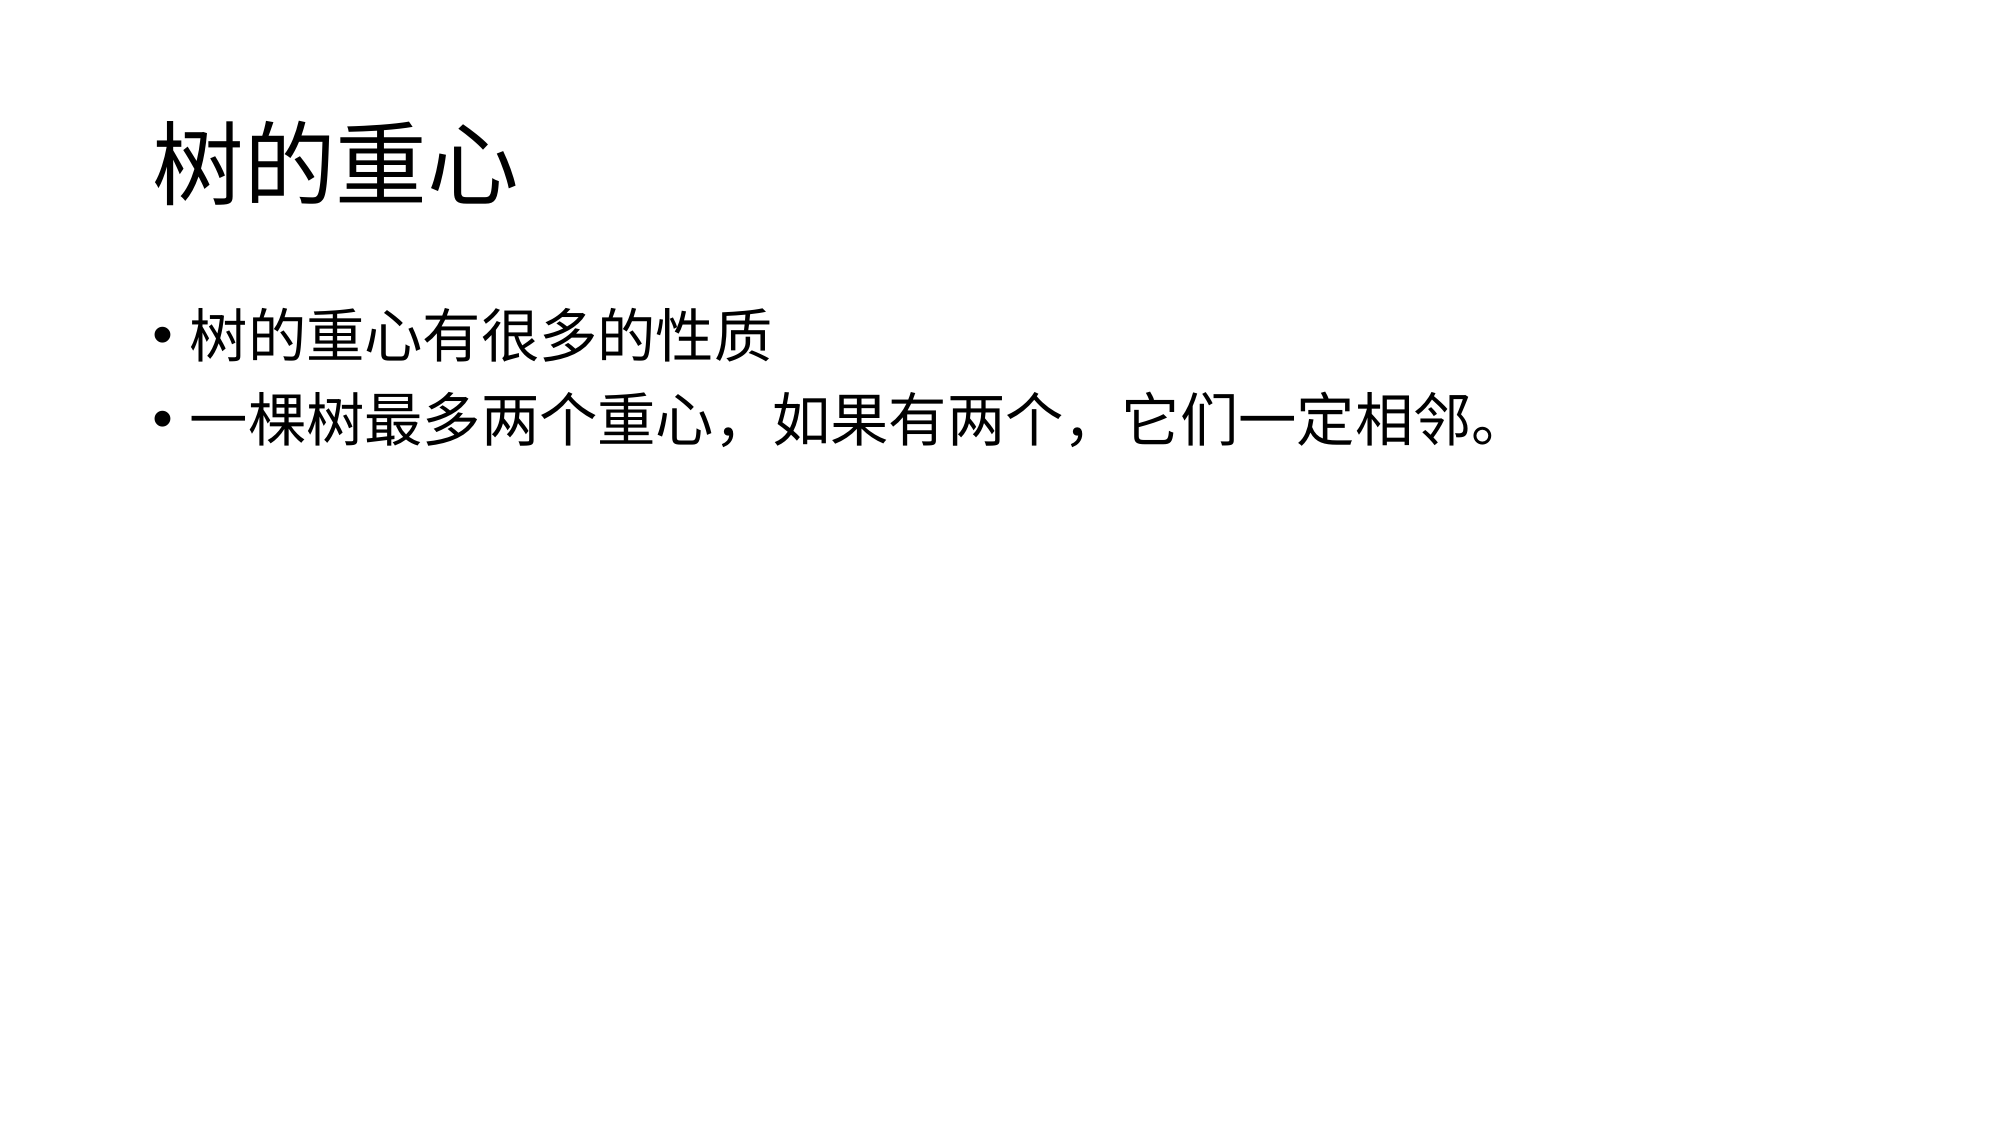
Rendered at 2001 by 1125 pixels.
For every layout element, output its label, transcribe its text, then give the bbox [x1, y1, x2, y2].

title 树的重心 [137, 59, 1863, 278]
list 树的重心有很多的性质 一棵树最多两个重心，如果有两个，它们一定相邻。 [137, 299, 1863, 1014]
